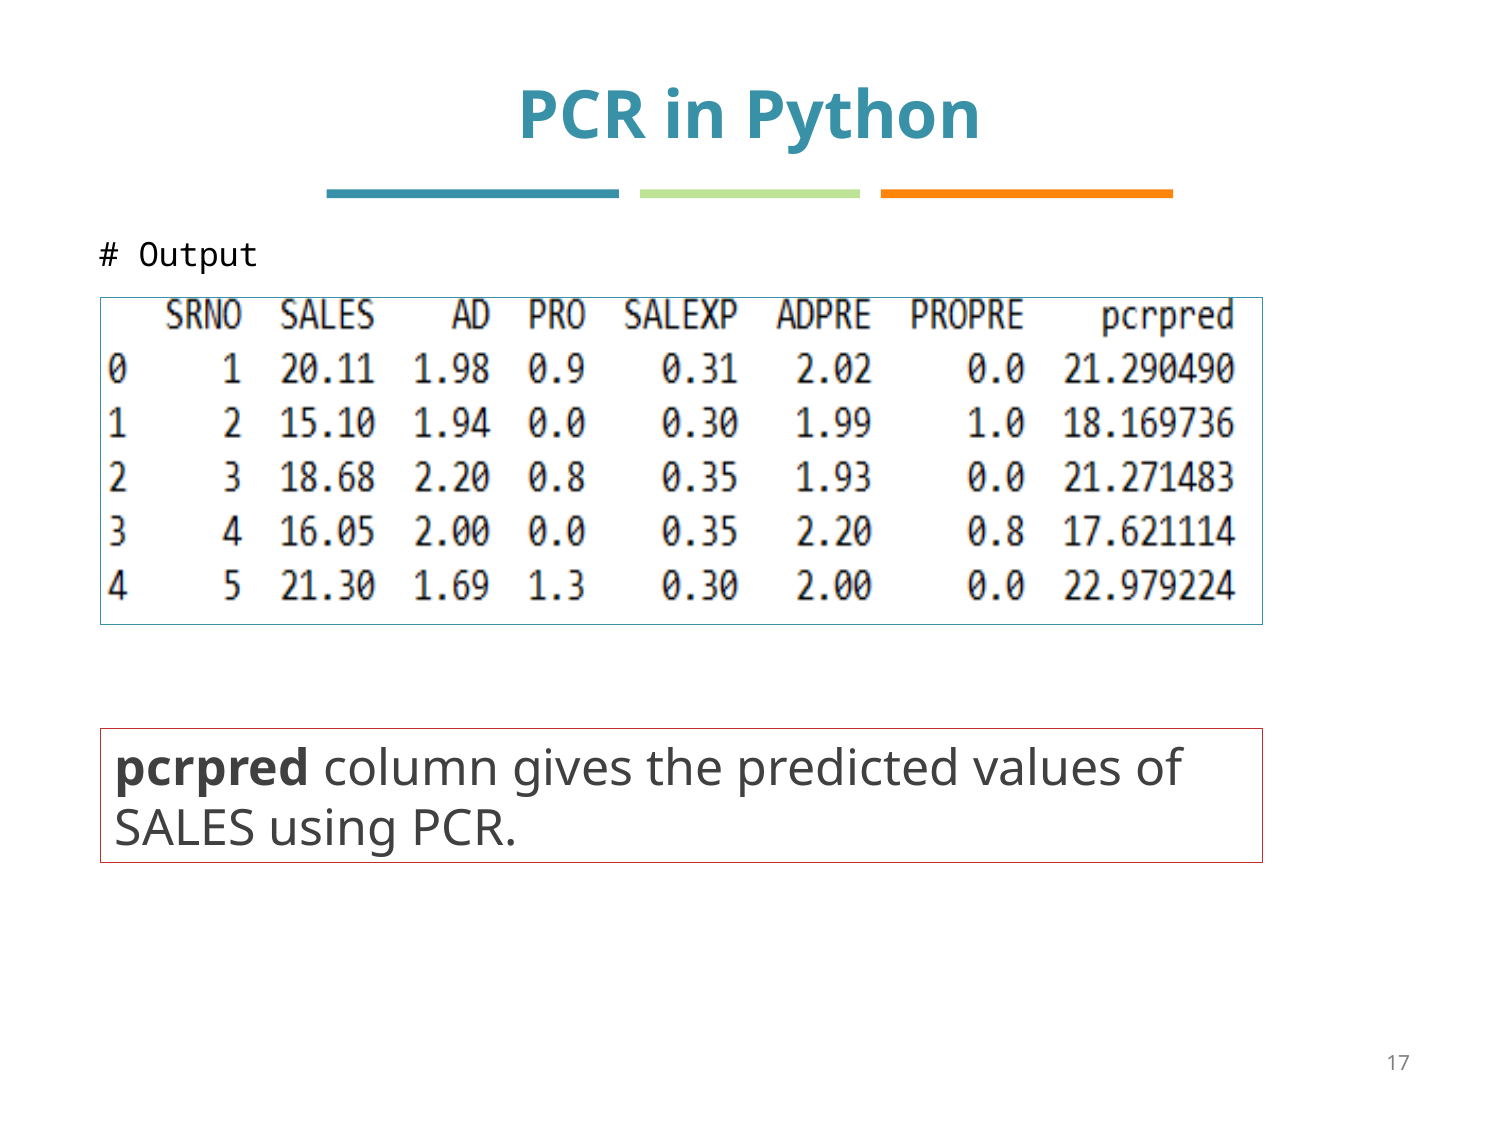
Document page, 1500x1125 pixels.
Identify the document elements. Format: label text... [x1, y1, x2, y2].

title PCR in Python [75, 44, 1425, 178]
text_box # Output [84, 225, 274, 281]
slide_number 17 [1074, 1024, 1425, 1103]
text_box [326, 189, 1174, 199]
text_box pcrpred column gives the predicted values of SALES using PCR. [100, 727, 1263, 863]
picture [100, 297, 1263, 625]
